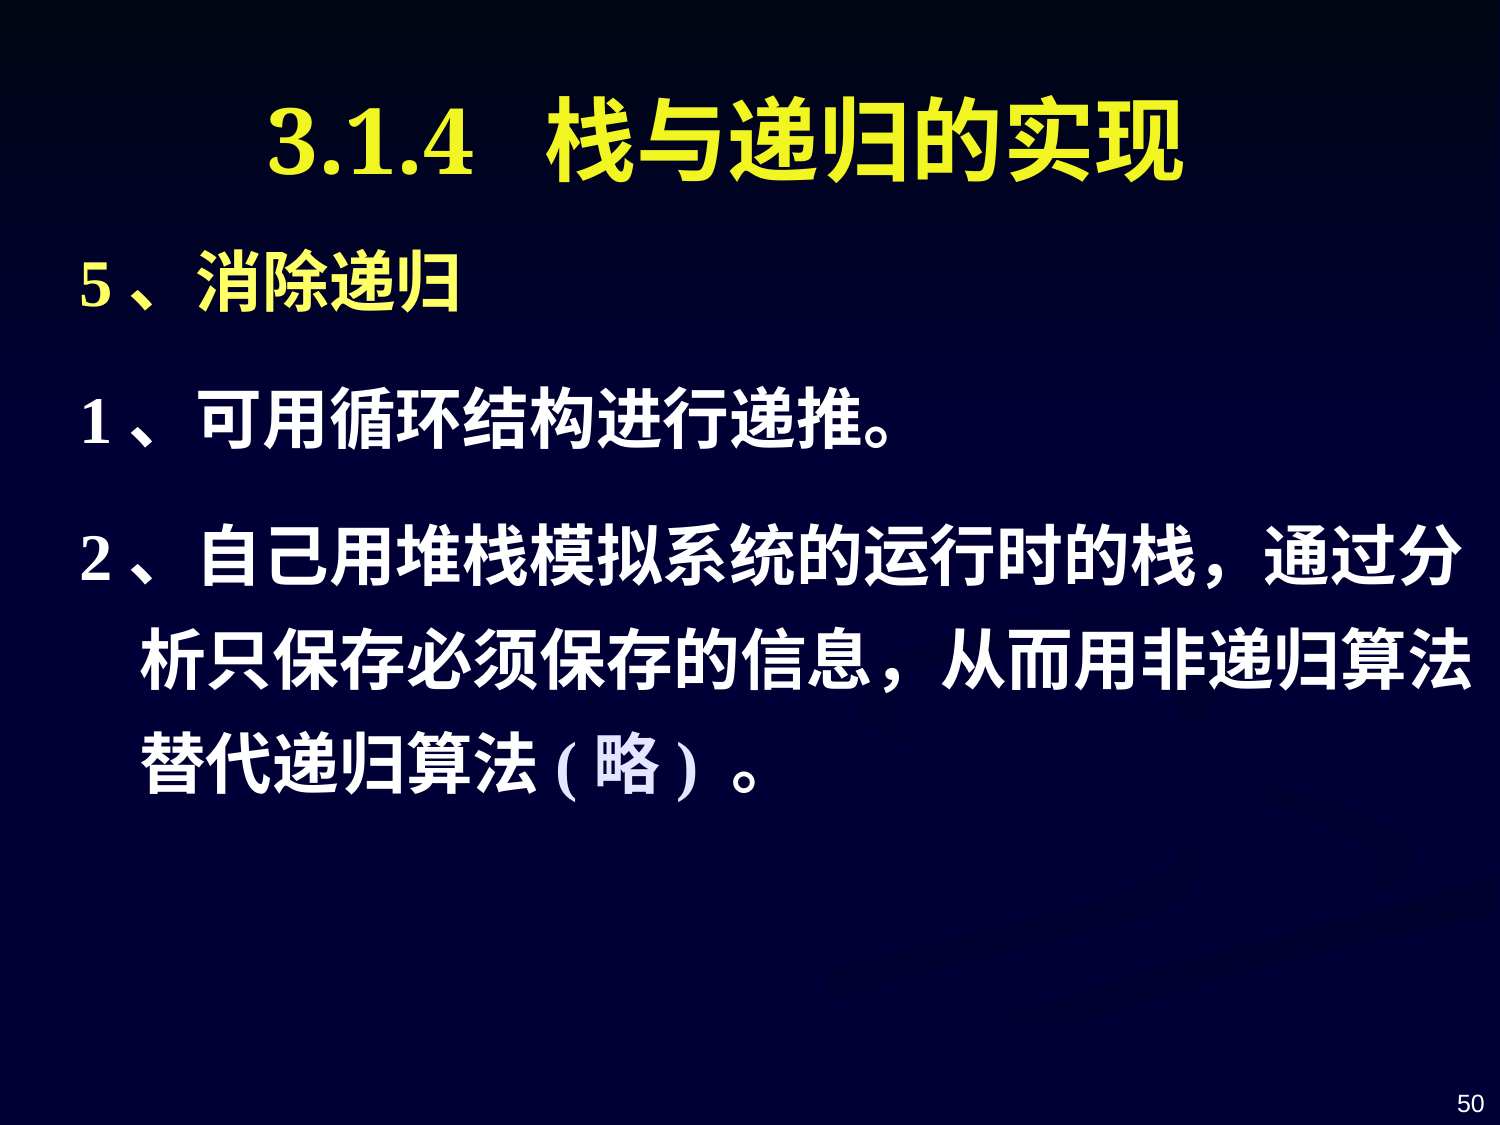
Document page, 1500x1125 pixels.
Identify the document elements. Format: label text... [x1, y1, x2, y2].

slide_number 50 [1149, 1046, 1500, 1125]
text_box 5、消除递归 1、可用循环结构进行递推。 2、自己用堆栈模拟系统的运行时的栈，通过分析只保存必须保存的信息，从而用非递归算法替代递归算法(略) 。 [64, 207, 1500, 809]
title 3.1.4 栈与递归的实现 [99, 99, 1375, 175]
